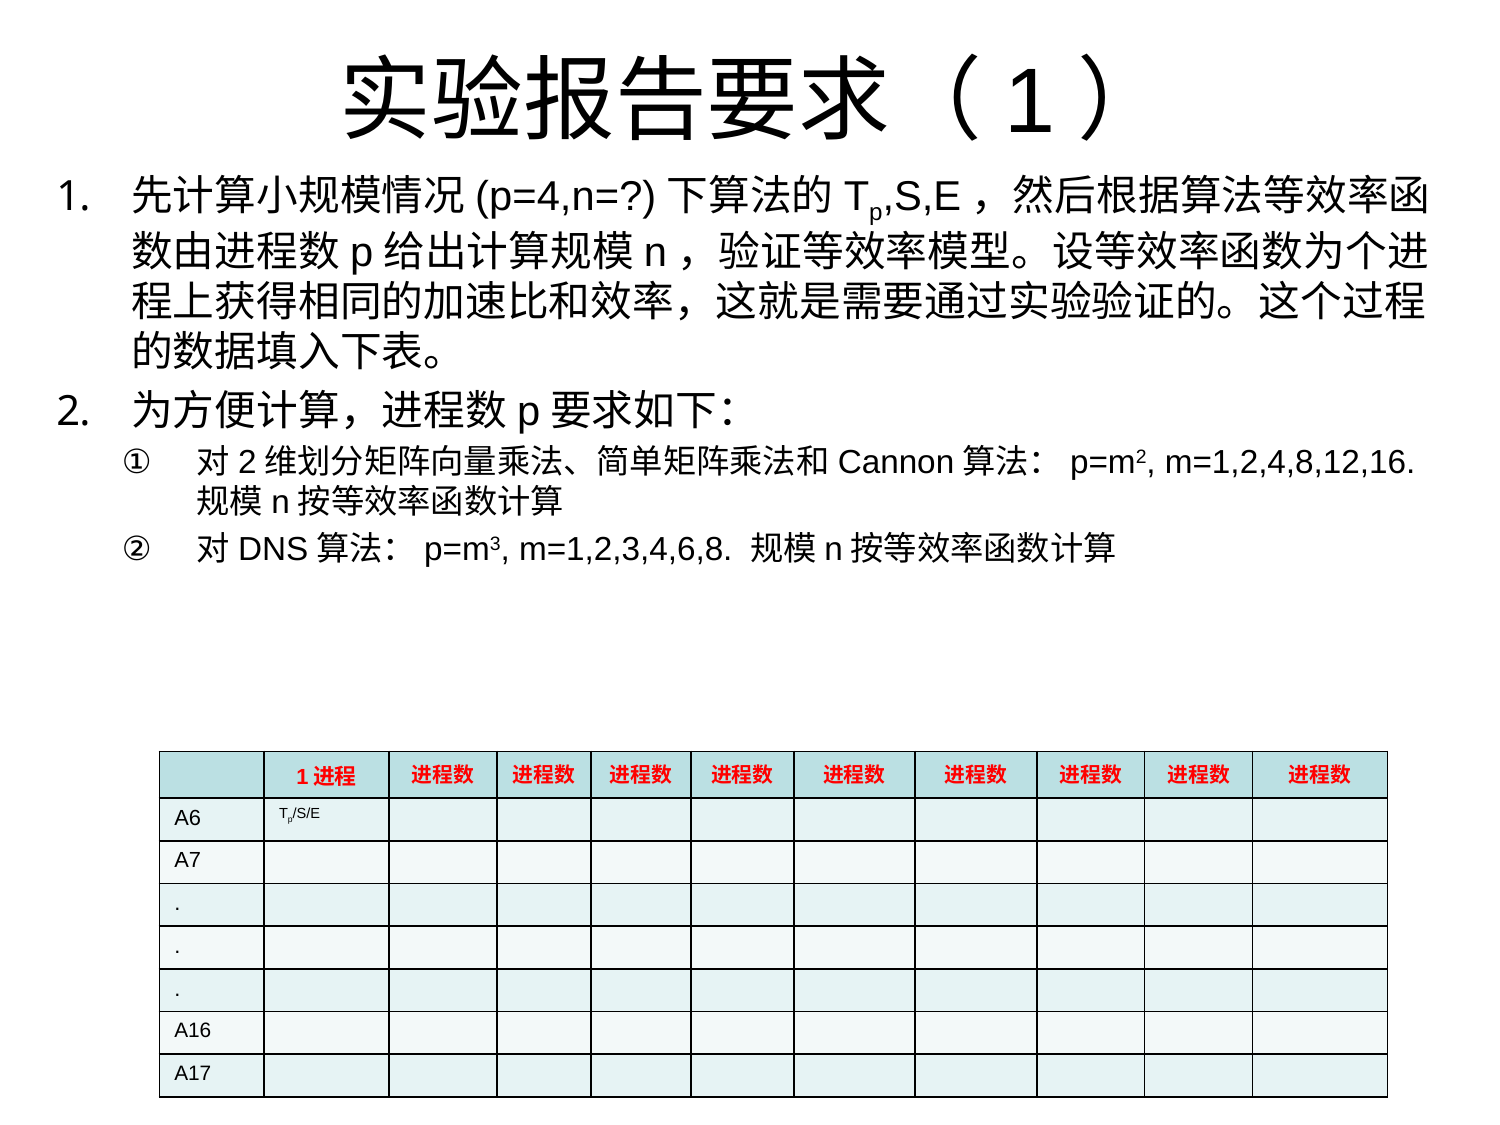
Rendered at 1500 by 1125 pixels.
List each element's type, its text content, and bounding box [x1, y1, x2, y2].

table_cell [265, 1055, 388, 1096]
table_header 进程数 [795, 752, 914, 797]
table_cell [390, 884, 496, 925]
table_cell . [160, 927, 263, 968]
table_cell [1038, 1055, 1144, 1096]
table_cell [916, 1055, 1036, 1096]
table_cell [1038, 884, 1144, 925]
table_cell [498, 1012, 590, 1053]
table_header 1进程 [265, 752, 388, 797]
table_cell [592, 799, 690, 840]
table_cell [1253, 799, 1387, 840]
table_header 进程数 [692, 752, 793, 797]
table_cell [1253, 884, 1387, 925]
table_cell [592, 970, 690, 1011]
table_cell [498, 970, 590, 1011]
table_header 进程数 [592, 752, 690, 797]
table_cell [795, 1012, 914, 1053]
table_cell [795, 927, 914, 968]
table_cell [390, 1012, 496, 1053]
table_header 进程数 [390, 752, 496, 797]
table_cell [1038, 799, 1144, 840]
table_header 进程数 [1253, 752, 1387, 797]
table_cell [692, 884, 793, 925]
table_cell [795, 970, 914, 1011]
table_cell [1253, 1055, 1387, 1096]
table_cell [390, 842, 496, 883]
table_cell [1145, 1012, 1252, 1053]
table_cell [390, 970, 496, 1011]
table_cell A16 [160, 1012, 263, 1053]
table_cell [916, 799, 1036, 840]
table_header 进程数 [1145, 752, 1252, 797]
table_cell [916, 927, 1036, 968]
table_cell [592, 927, 690, 968]
table_cell [592, 1055, 690, 1096]
table_cell [916, 842, 1036, 883]
table_cell [1145, 927, 1252, 968]
table_cell [265, 927, 388, 968]
table_header 进程数 [1038, 752, 1144, 797]
table_cell Tp/S/E [265, 799, 388, 840]
table_cell [692, 799, 793, 840]
table_cell [1145, 884, 1252, 925]
table_cell [692, 1012, 793, 1053]
table_cell [692, 842, 793, 883]
table_cell [1253, 842, 1387, 883]
table_cell . [160, 970, 263, 1011]
table_header 进程数 [498, 752, 590, 797]
table_cell [692, 927, 793, 968]
table_cell [265, 970, 388, 1011]
table_cell [498, 799, 590, 840]
table_cell [592, 842, 690, 883]
table_header [160, 752, 263, 797]
table_cell [592, 1012, 690, 1053]
table_cell [1145, 1055, 1252, 1096]
table_cell [1038, 1012, 1144, 1053]
table_cell [692, 1055, 793, 1096]
table_cell [1253, 970, 1387, 1011]
table_cell [795, 799, 914, 840]
table_cell A17 [160, 1055, 263, 1096]
table_cell . [160, 884, 263, 925]
table_cell [1145, 970, 1252, 1011]
table_cell [498, 927, 590, 968]
table_cell [390, 799, 496, 840]
table_cell [390, 927, 496, 968]
table_cell [692, 970, 793, 1011]
table_cell [498, 842, 590, 883]
table_cell [1253, 1012, 1387, 1053]
table_cell [390, 1055, 496, 1096]
table_cell [916, 1012, 1036, 1053]
table_cell [916, 884, 1036, 925]
table_header 进程数 [916, 752, 1036, 797]
table_cell [498, 1055, 590, 1096]
table_cell [1253, 927, 1387, 968]
table_cell [916, 970, 1036, 1011]
table_cell A6 [160, 799, 263, 840]
table_cell [498, 884, 590, 925]
table_cell [1038, 927, 1144, 968]
table_cell [265, 842, 388, 883]
table_cell [795, 1055, 914, 1096]
table_cell A7 [160, 842, 263, 883]
table_cell [265, 884, 388, 925]
table_cell [265, 1012, 388, 1053]
table_cell [1145, 842, 1252, 883]
table_cell [795, 842, 914, 883]
table_cell [1145, 799, 1252, 840]
table_cell [795, 884, 914, 925]
title 实验报告要求（1） [79, 1, 1430, 190]
table_cell [1038, 842, 1144, 883]
table_cell [592, 884, 690, 925]
table_cell [1038, 970, 1144, 1011]
